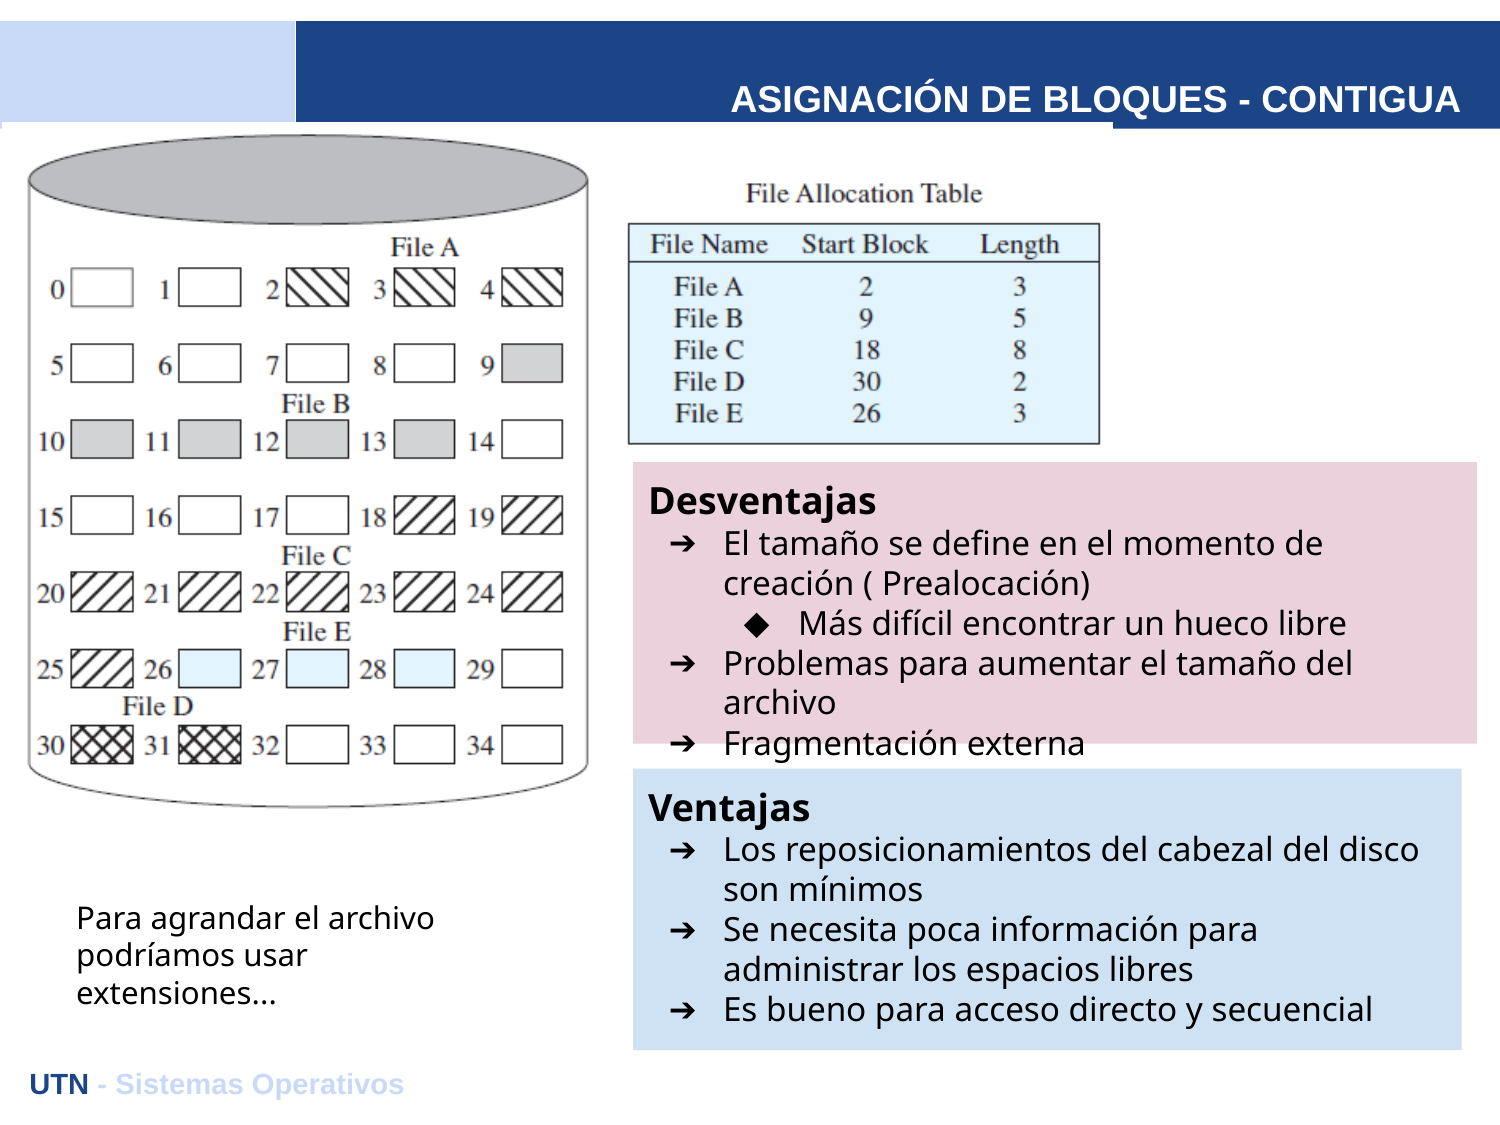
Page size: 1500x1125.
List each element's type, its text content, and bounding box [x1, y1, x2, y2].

picture [1, 121, 1114, 824]
text_box Para agrandar el archivo podríamos usar extensiones... [61, 882, 517, 991]
text_box [296, 21, 1500, 129]
title ASIGNACIÓN DE BLOQUES - CONTIGUA [201, 59, 1477, 135]
text_box [0, 21, 296, 121]
text_box Ventajas Los reposicionamientos del cabezal del disco son mínimos Se necesita poca información para administrar los espacios libres Es bueno para acceso directo y secuencial [633, 768, 1462, 1050]
text_box Desventajas El tamaño se define en el momento de creación ( Prealocación) Más difícil encontrar un hueco libre Problemas para aumentar el tamaño del archivo Fragmentación externa [1119, 462, 1477, 744]
text_box UTN - Sistemas Operativos [14, 1050, 1486, 1116]
